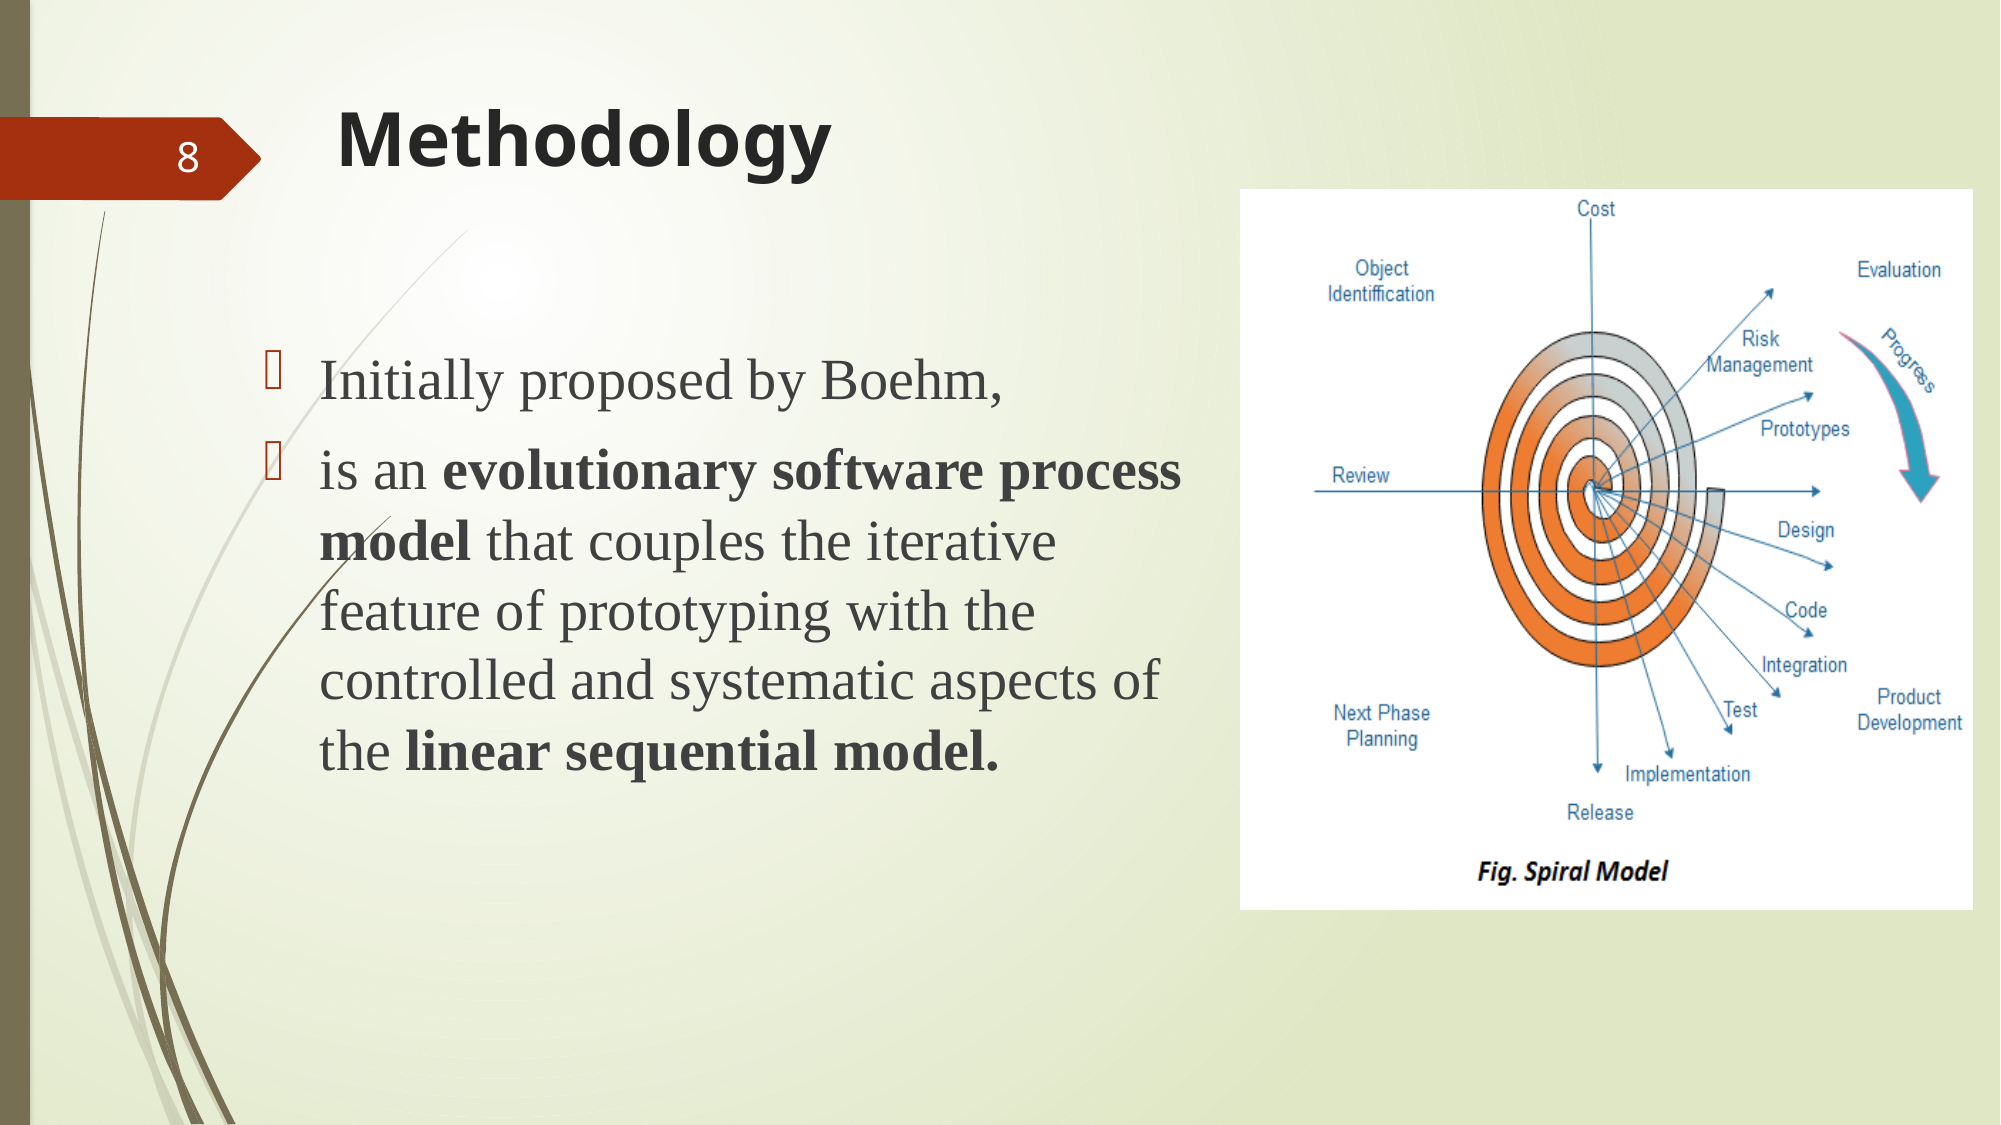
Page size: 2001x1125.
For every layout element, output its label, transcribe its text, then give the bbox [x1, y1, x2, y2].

title Methodology [320, 84, 1783, 215]
slide_number 8 [87, 129, 216, 190]
list Initially proposed by Boehm, is an evolutionary software process model that couples the iterative feature of prototyping with the controlled and systematic aspects of the linear sequential model. [248, 333, 1210, 953]
picture [1240, 188, 1974, 910]
